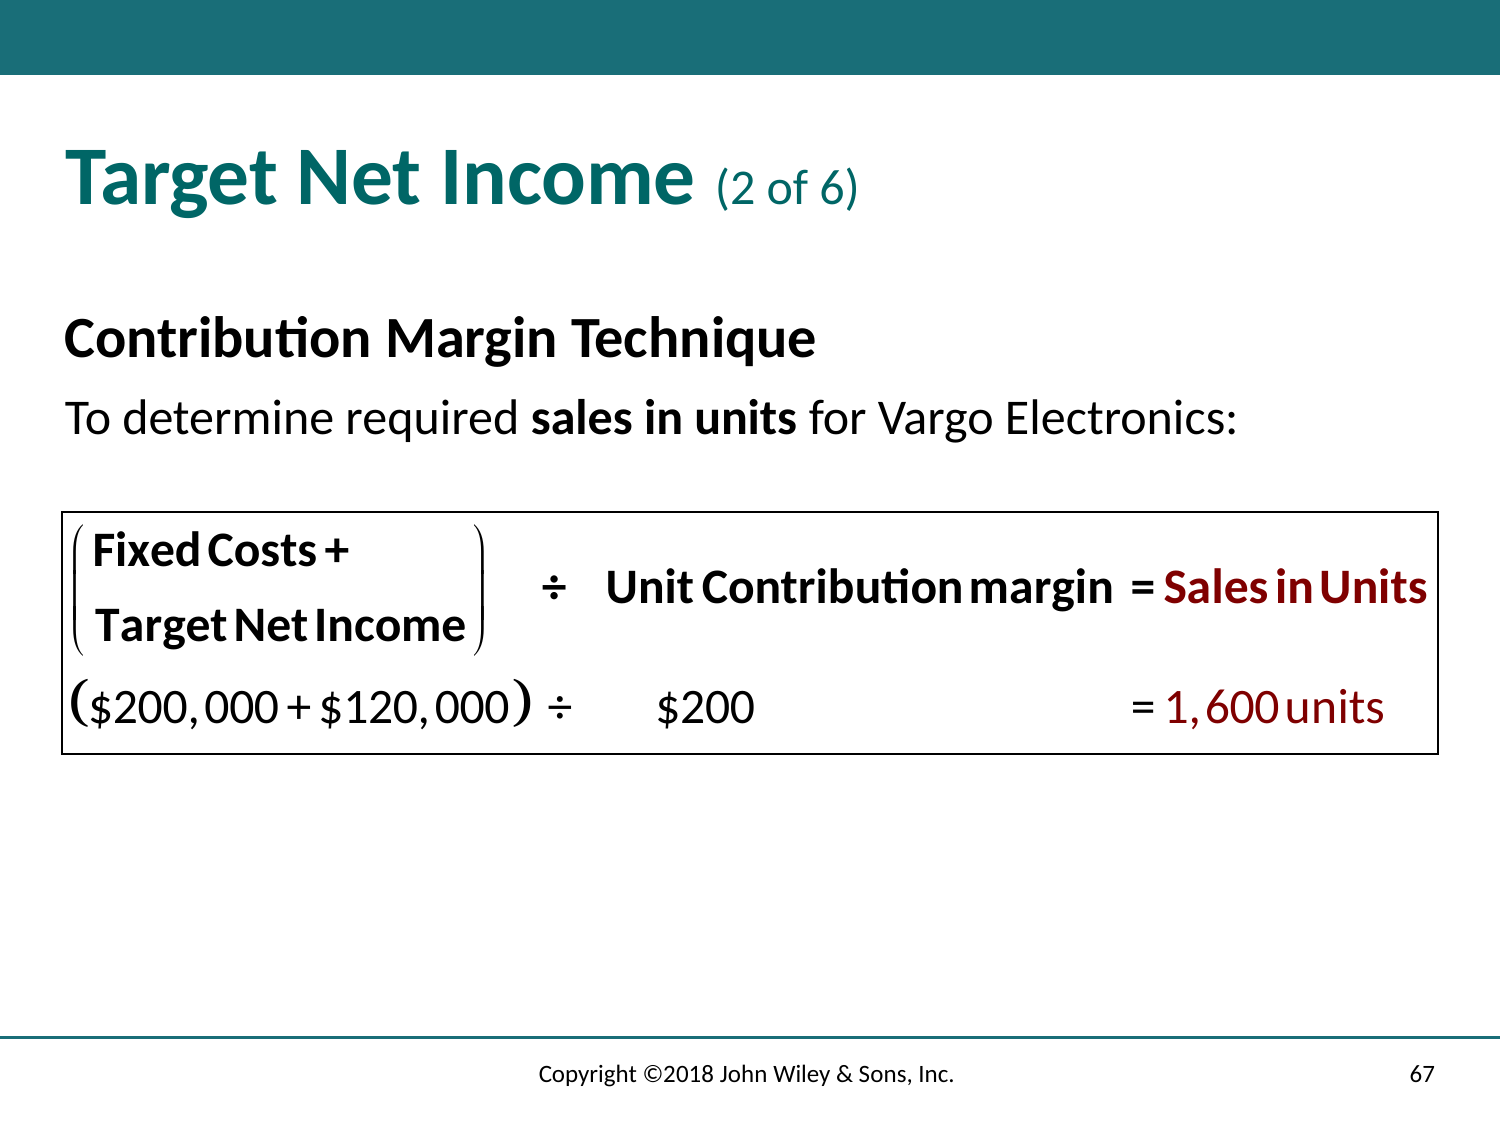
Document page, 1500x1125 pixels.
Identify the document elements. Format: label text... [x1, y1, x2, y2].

footer Copyright ©2018 John Wiley & Sons, Inc. [496, 1042, 1004, 1103]
title Target Net Income (2 of 6) [50, 125, 1450, 288]
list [63, 512, 1437, 753]
list Contribution Margin Technique To determine required sales in units for Vargo Electronics: [50, 299, 1450, 463]
slide_number 67 [1059, 1042, 1450, 1103]
